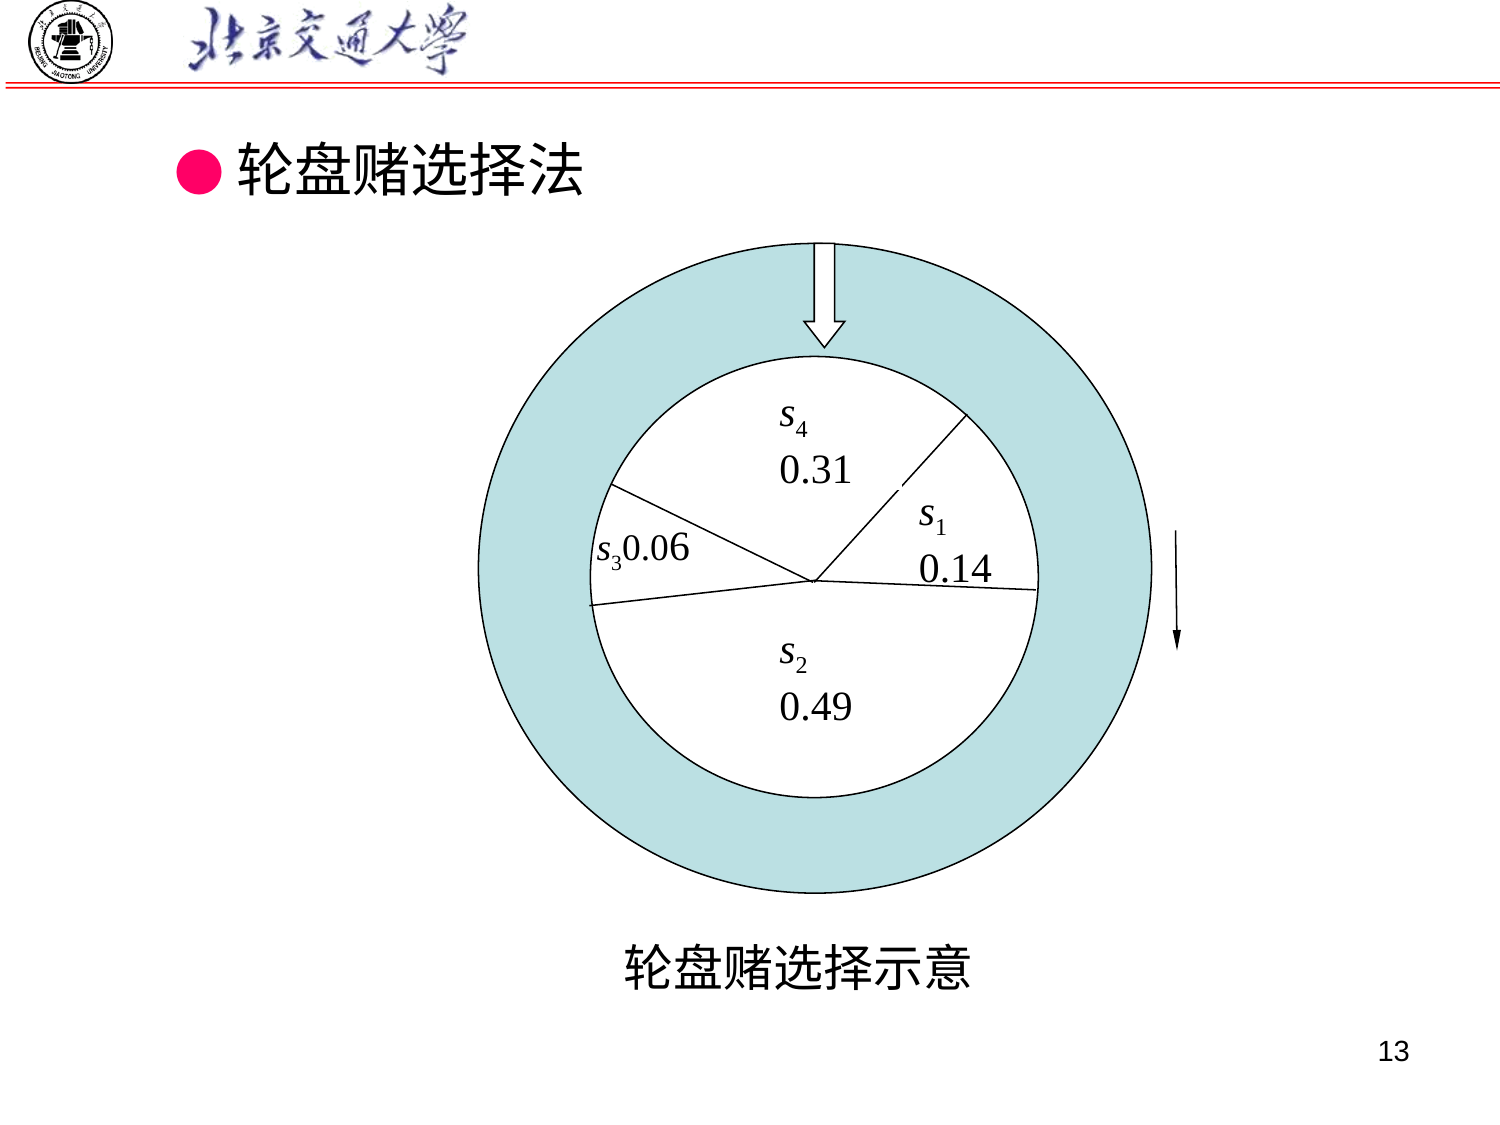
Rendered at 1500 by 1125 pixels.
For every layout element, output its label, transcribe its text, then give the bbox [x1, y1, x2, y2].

text_box ●轮盘赌选择法 [159, 125, 680, 211]
text_box 轮盘赌选择示意 [608, 928, 1093, 1012]
picture [28, 0, 113, 84]
picture [183, 1, 473, 78]
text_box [478, 243, 1207, 894]
slide_number 13 [1074, 1024, 1426, 1103]
